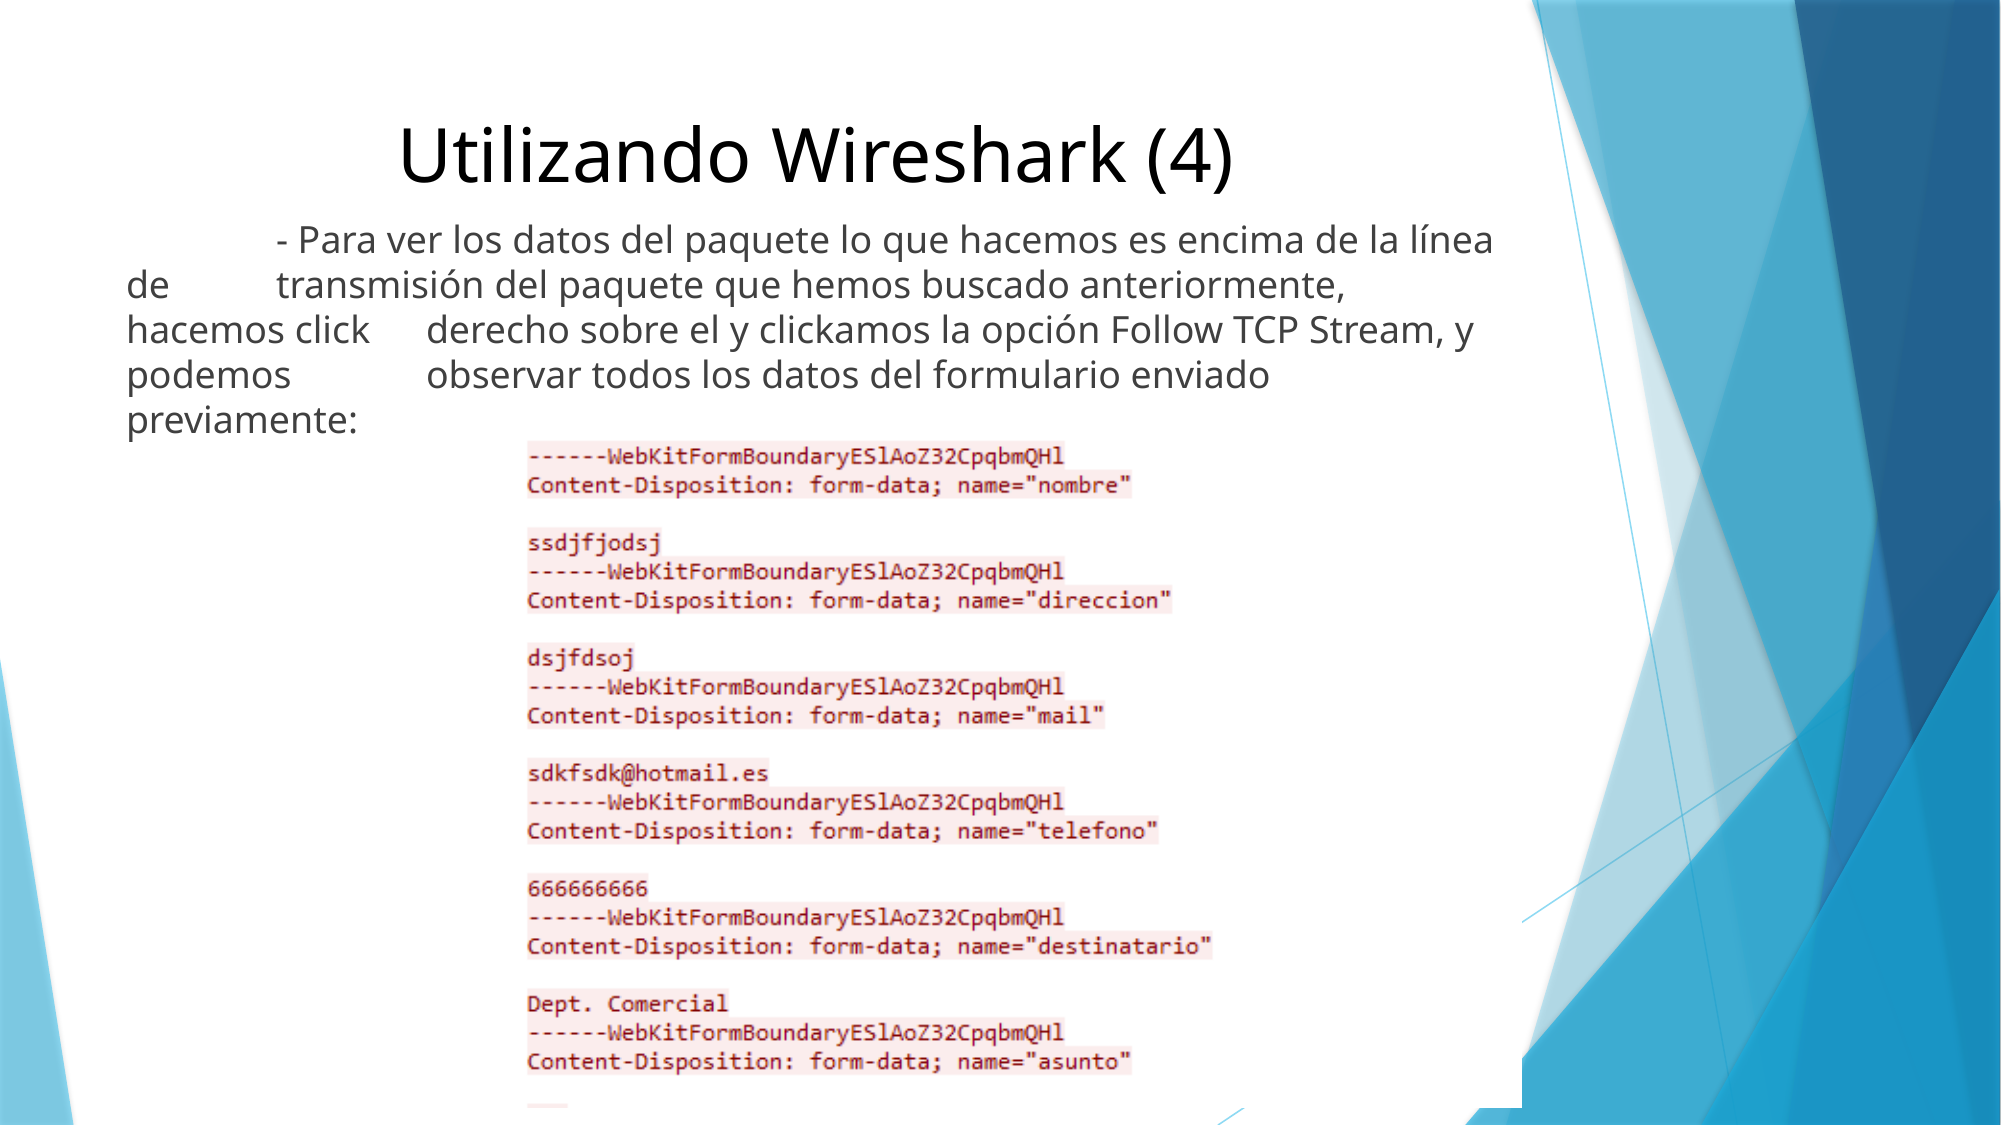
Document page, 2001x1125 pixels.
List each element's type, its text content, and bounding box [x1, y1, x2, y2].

list - Para ver los datos del paquete lo que hacemos es encima de la línea de transmisión del paquete que hemos buscado anteriormente, hacemos click derecho sobre el y clickamos la opción Follow TCP Stream, y podemos observar todos los datos del formulario enviado previamente: [111, 208, 1522, 845]
picture [523, 424, 1522, 1108]
title Utilizando Wireshark (4) [111, 99, 1522, 208]
